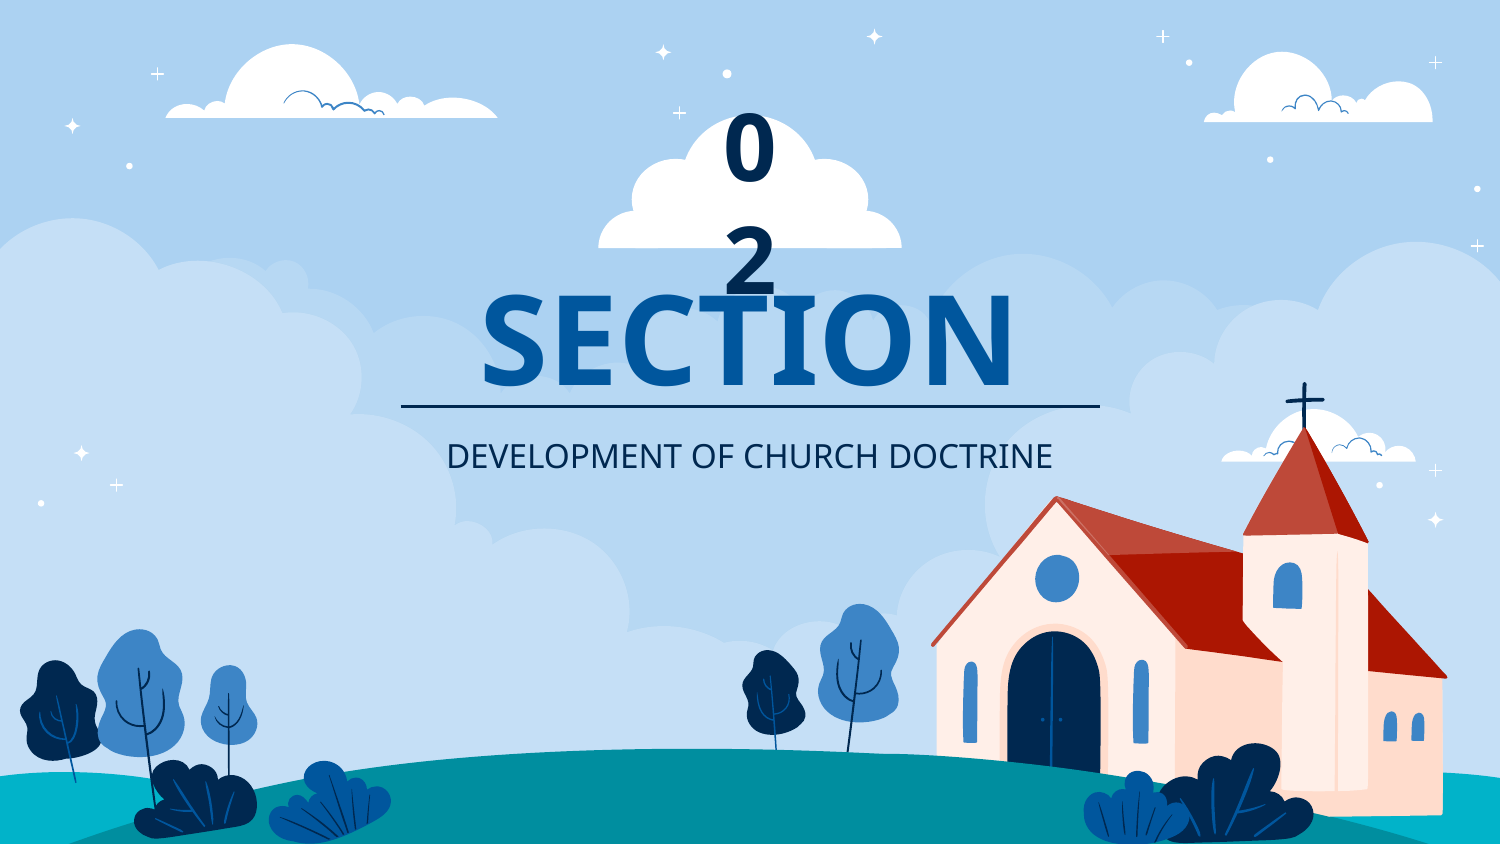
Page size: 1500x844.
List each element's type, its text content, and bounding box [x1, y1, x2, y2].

title SECTION [377, 287, 1123, 426]
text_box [1203, 51, 1434, 123]
subtitle DEVELOPMENT OF CHURCH DOCTRINE [377, 426, 826, 481]
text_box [165, 43, 498, 119]
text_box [598, 114, 902, 286]
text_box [831, 382, 1449, 844]
